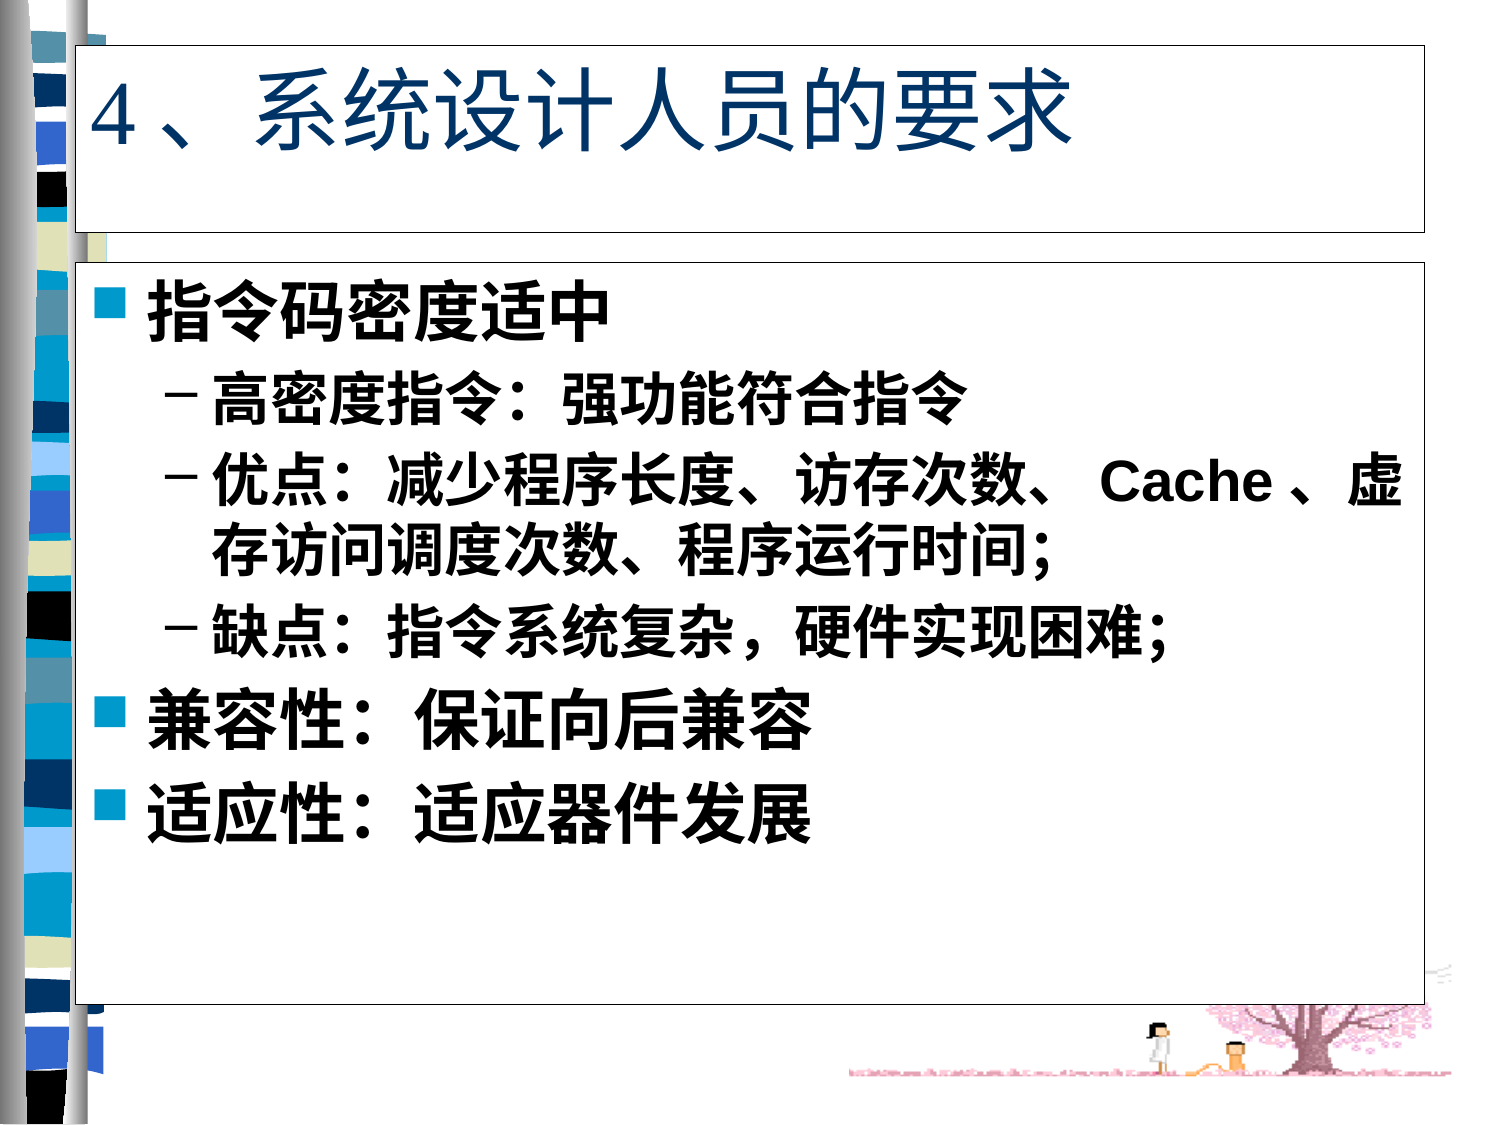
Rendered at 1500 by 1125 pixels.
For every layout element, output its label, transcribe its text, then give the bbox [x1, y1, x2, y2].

picture [849, 949, 1452, 1086]
title 4、系统设计人员的要求 [75, 45, 1425, 233]
list 指令码密度适中 高密度指令：强功能符合指令 优点：减少程序长度、访存次数、Cache、虚存访问调度次数、程序运行时间； 缺点：指令系统复杂，硬件实现困难； 兼容性：保证向后兼容 适应性：适应器件发展 [75, 262, 1425, 1005]
